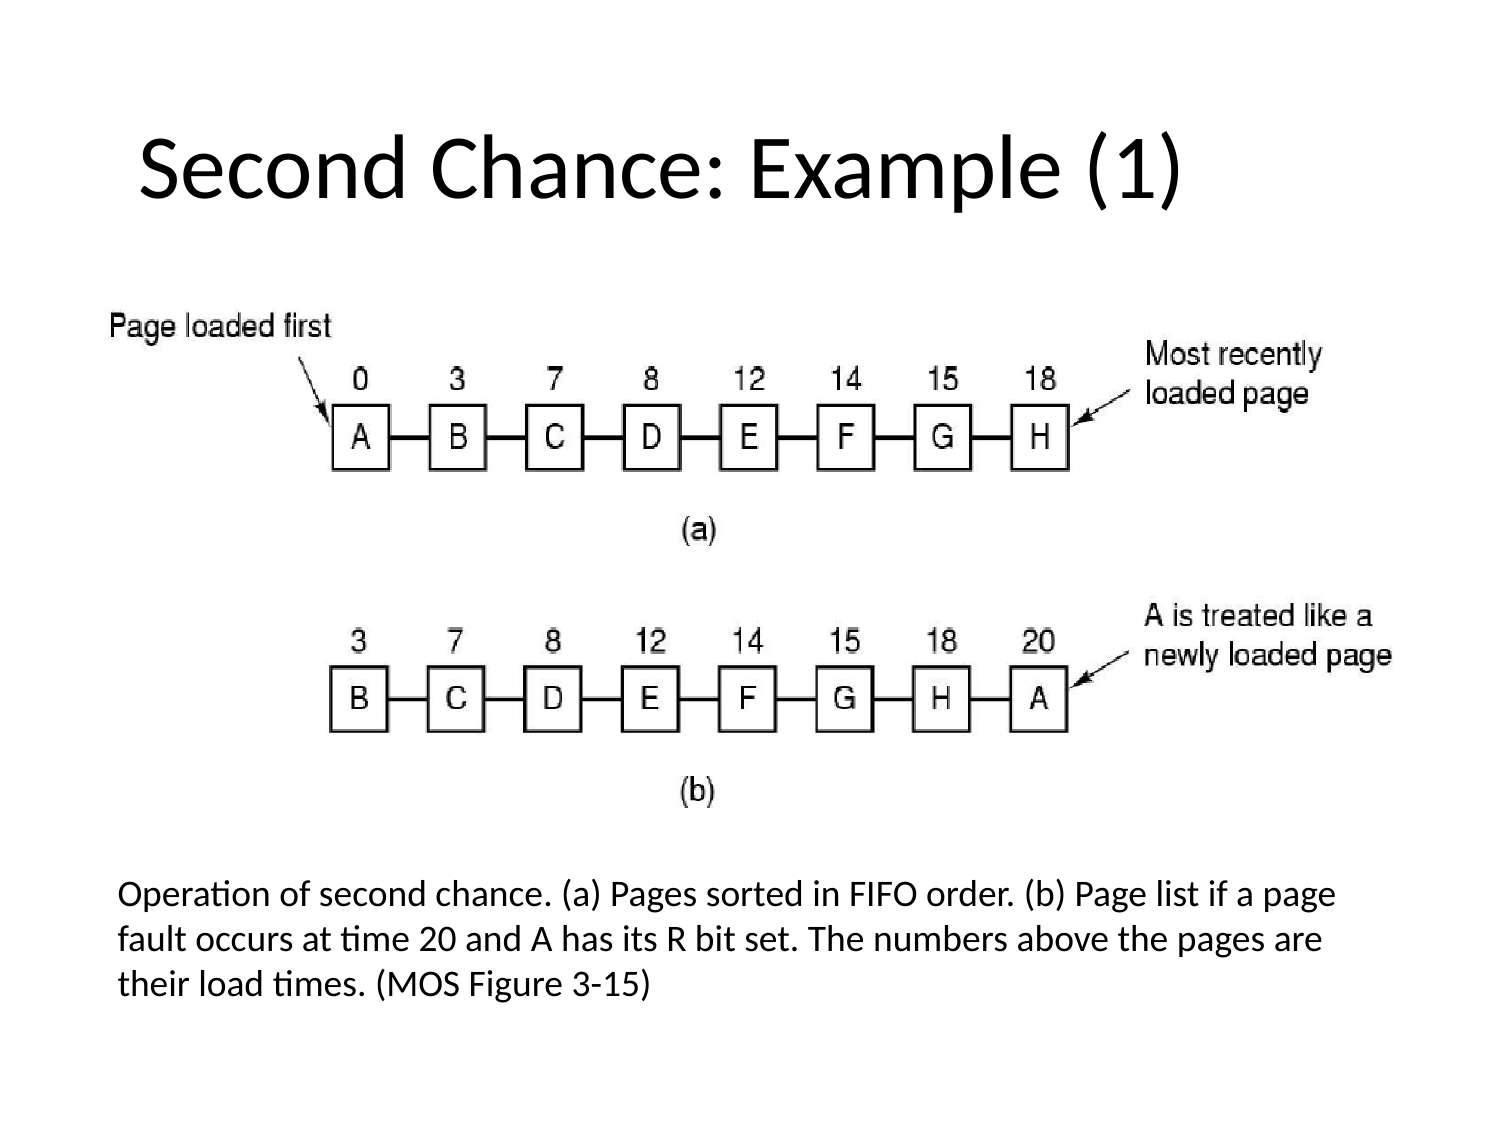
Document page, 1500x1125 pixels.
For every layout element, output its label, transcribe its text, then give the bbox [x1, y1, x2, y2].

text_box Operation of second chance. (a) Pages sorted in FIFO order. (b) Page list if a page fault occurs at time 20 and A has its R bit set. The numbers above the pages are their load times. (MOS Figure 3-15) [102, 861, 1397, 1014]
picture [101, 589, 1397, 808]
title Second Chance: Example (1) [103, 59, 1397, 278]
picture [102, 299, 1398, 563]
